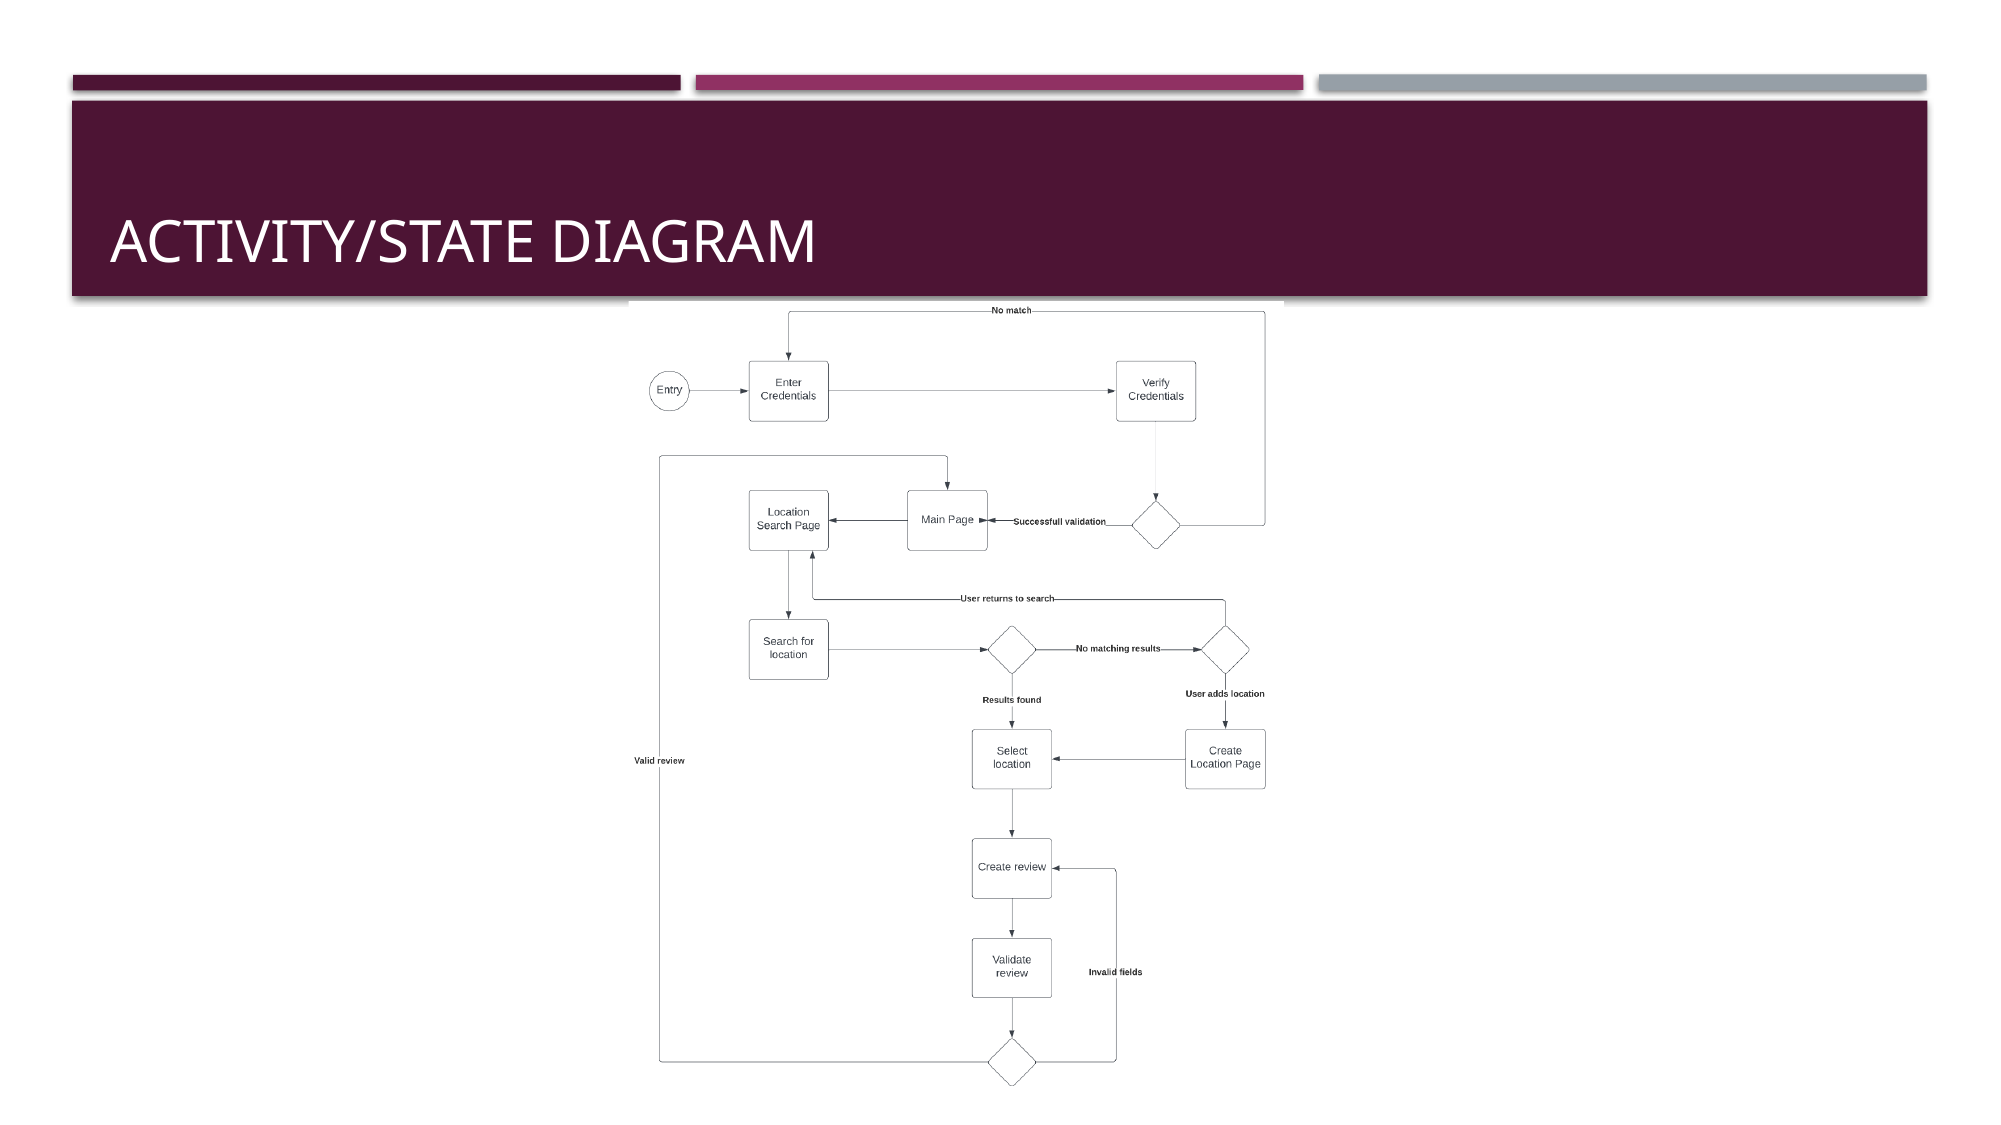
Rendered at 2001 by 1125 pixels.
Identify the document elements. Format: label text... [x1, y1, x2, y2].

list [628, 301, 1285, 1087]
title Activity/state diagram [95, 115, 1905, 282]
